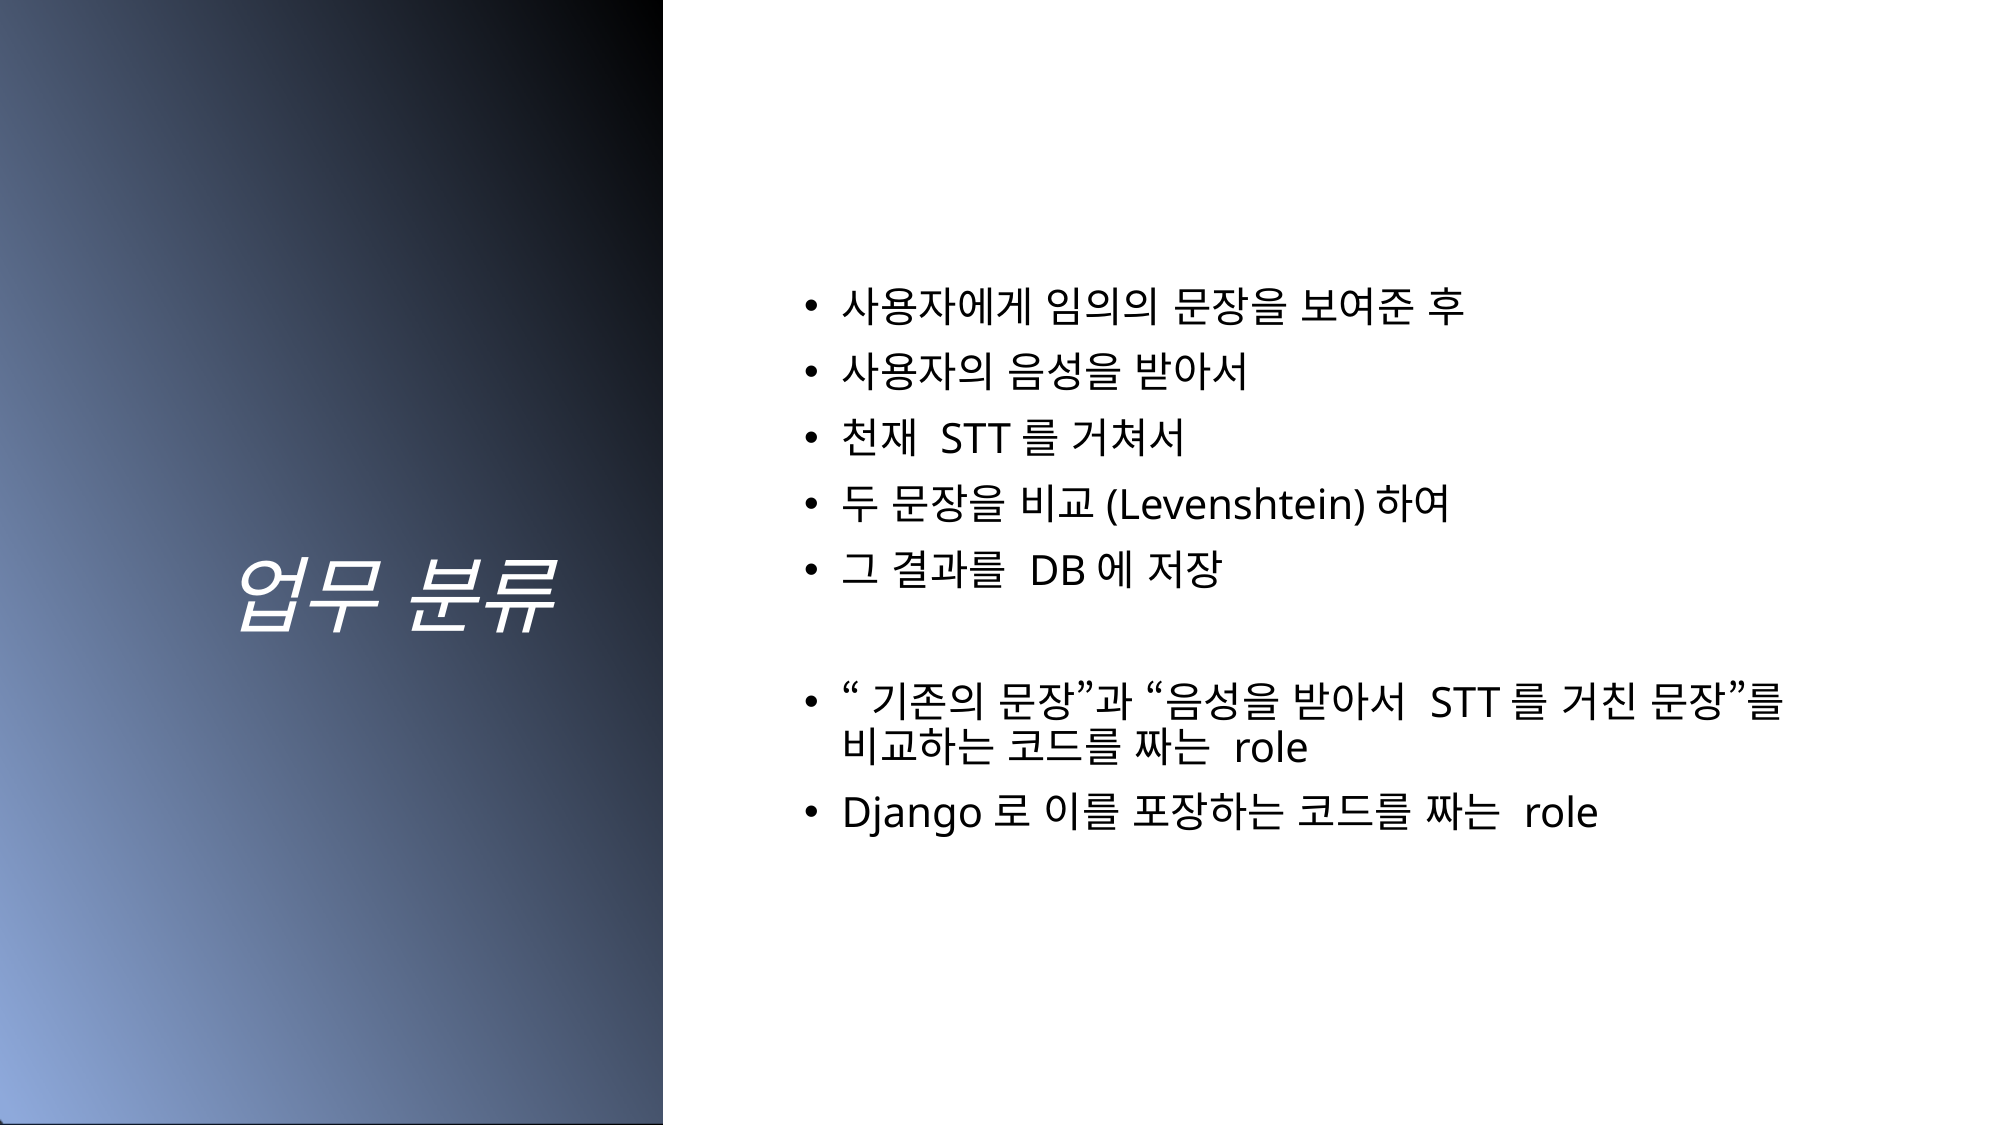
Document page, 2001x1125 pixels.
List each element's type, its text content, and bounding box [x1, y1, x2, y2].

text_box 사용자에게 임의의 문장을 보여준 후 사용자의 음성을 받아서 천재 STT를 거쳐서 두 문장을 비교(Levenshtein)하여 그 결과를 DB에 저장 [802, 262, 1528, 594]
picture [0, 0, 663, 1125]
text_box “기존의 문장”과 “음성을 받아서 STT를 거친 문장”를 비교하는 코드를 짜는 role Django로 이를 포장하는 코드를 짜는 role [802, 673, 1813, 837]
text_box 업무 분류 [222, 541, 589, 643]
